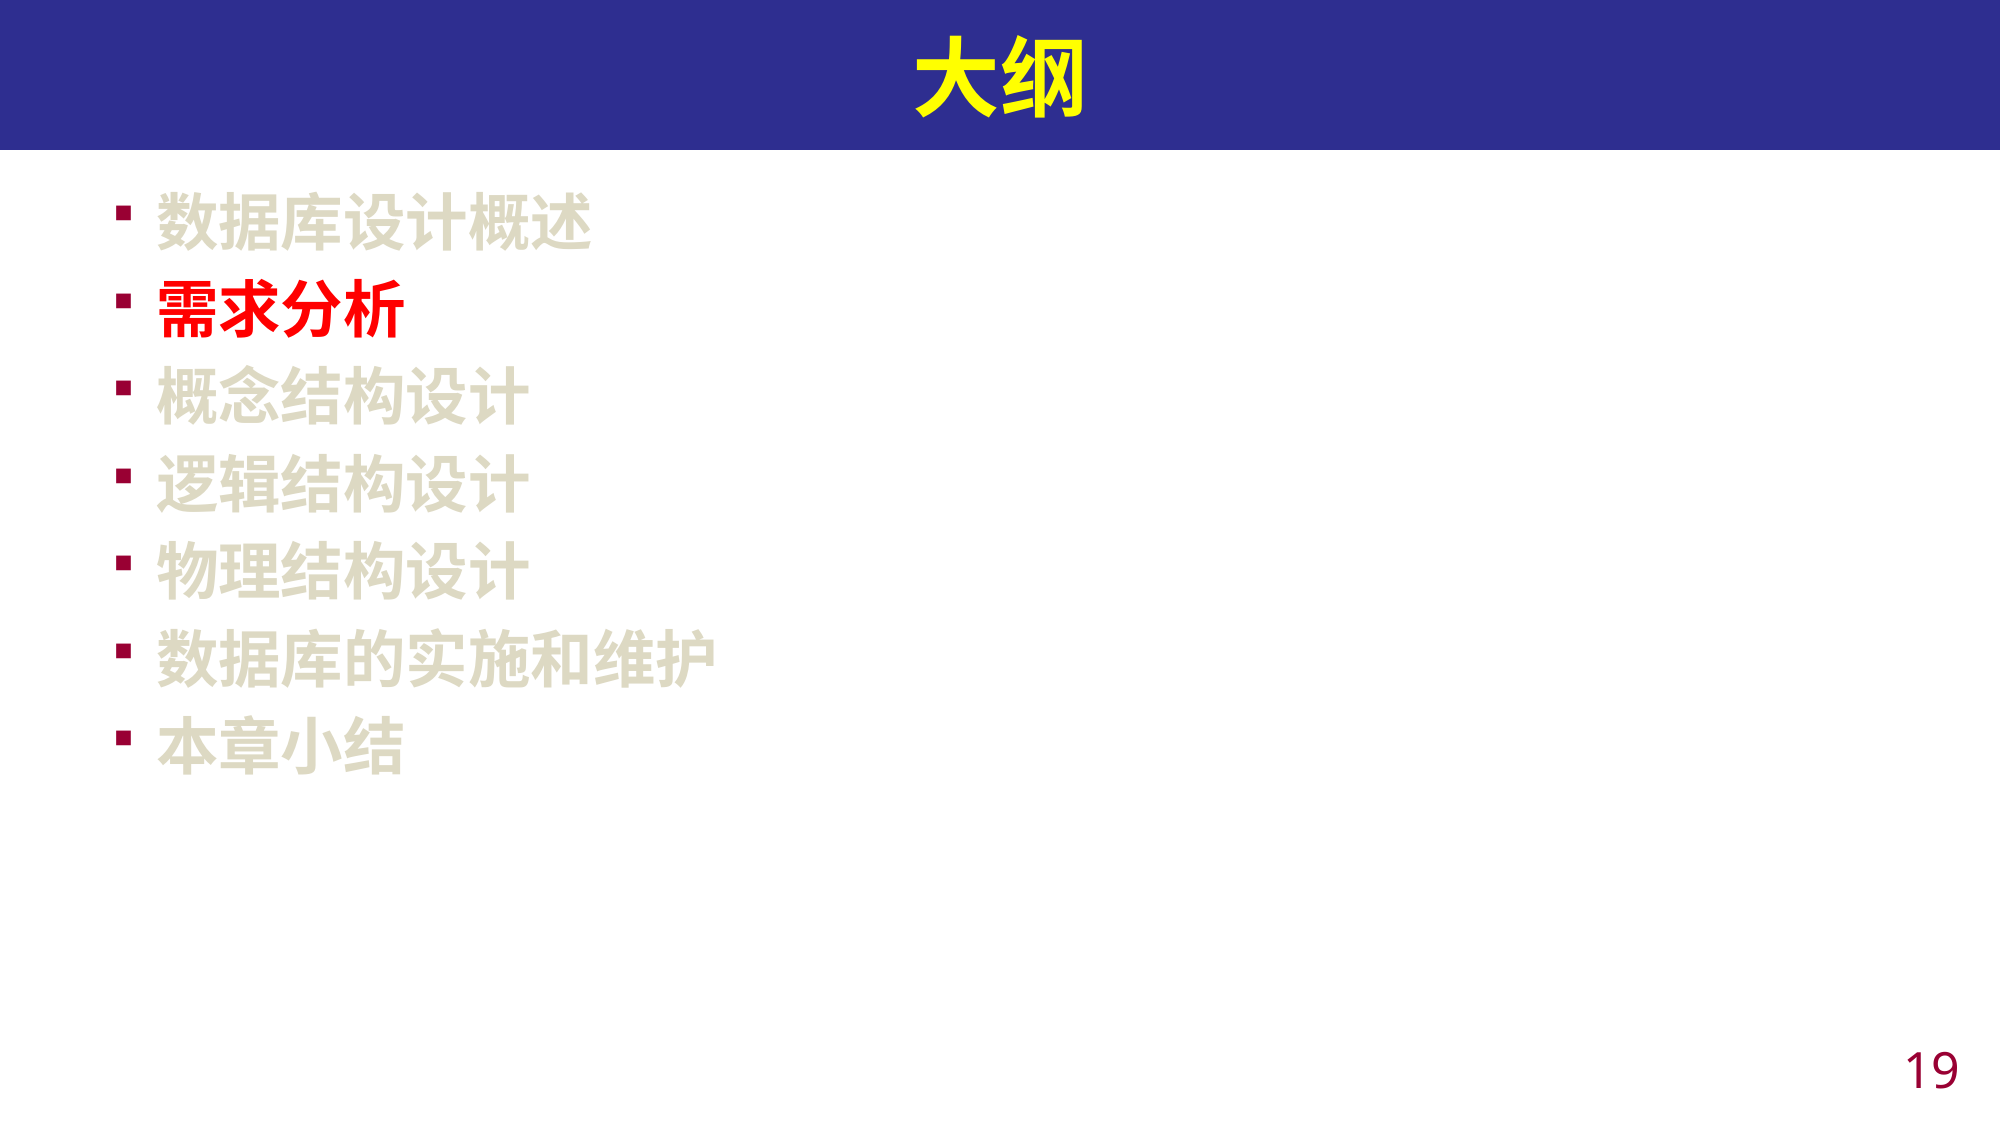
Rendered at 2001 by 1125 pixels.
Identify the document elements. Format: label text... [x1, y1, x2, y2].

list 数据库设计概述 需求分析 概念结构设计 逻辑结构设计 物理结构设计 数据库的实施和维护 本章小结 [97, 174, 1863, 1073]
slide_number 18 [1550, 1048, 1975, 1096]
title 大纲 [0, 0, 2000, 150]
